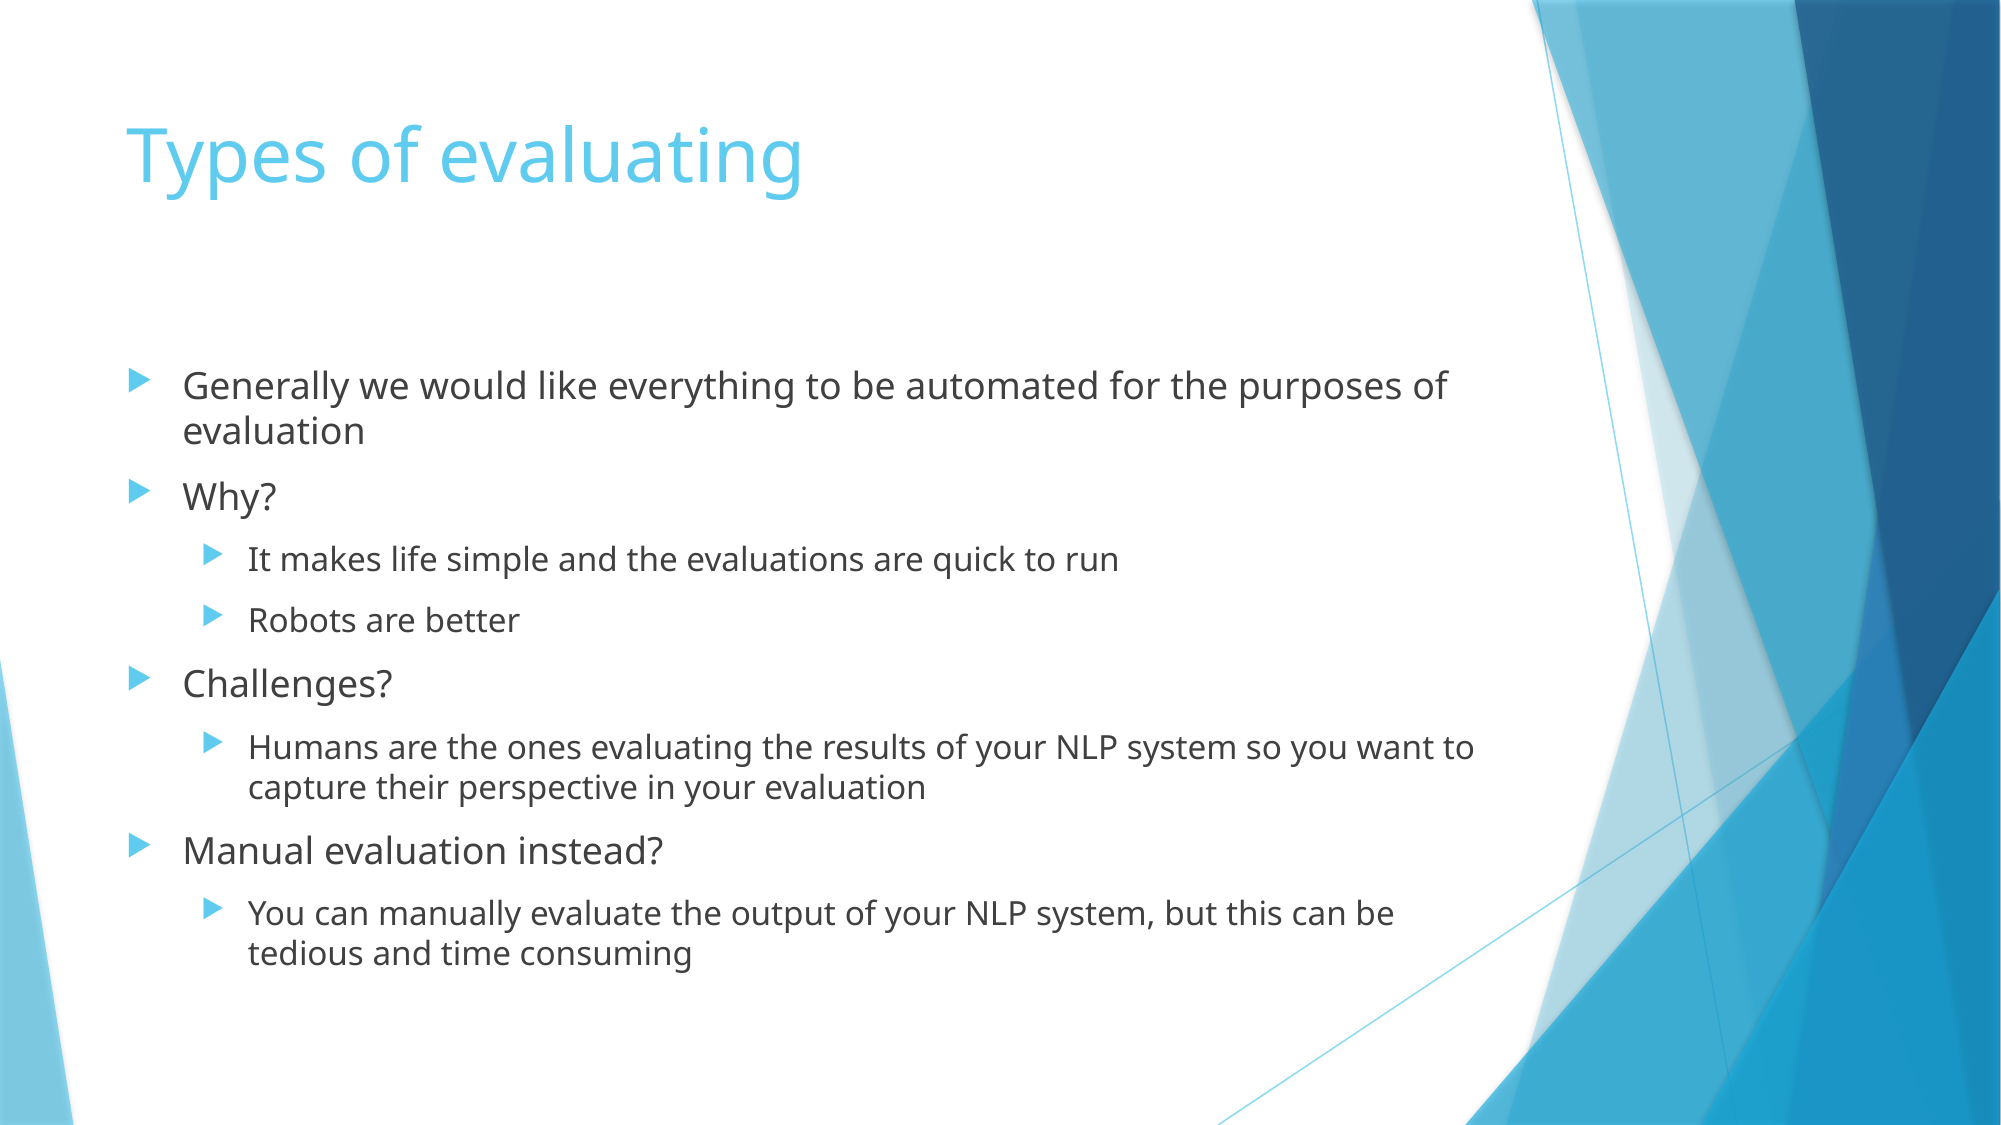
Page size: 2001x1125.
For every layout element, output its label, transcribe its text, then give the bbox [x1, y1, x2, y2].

list Generally we would like everything to be automated for the purposes of evaluation Why? It makes life simple and the evaluations are quick to run Robots are better Challenges? Humans are the ones evaluating the results of your NLP system so you want to capture their perspective in your evaluation Manual evaluation instead? You can manually evaluate the output of your NLP system, but this can be tedious and time consuming [111, 354, 1522, 992]
title Types of evaluating [111, 99, 1522, 317]
